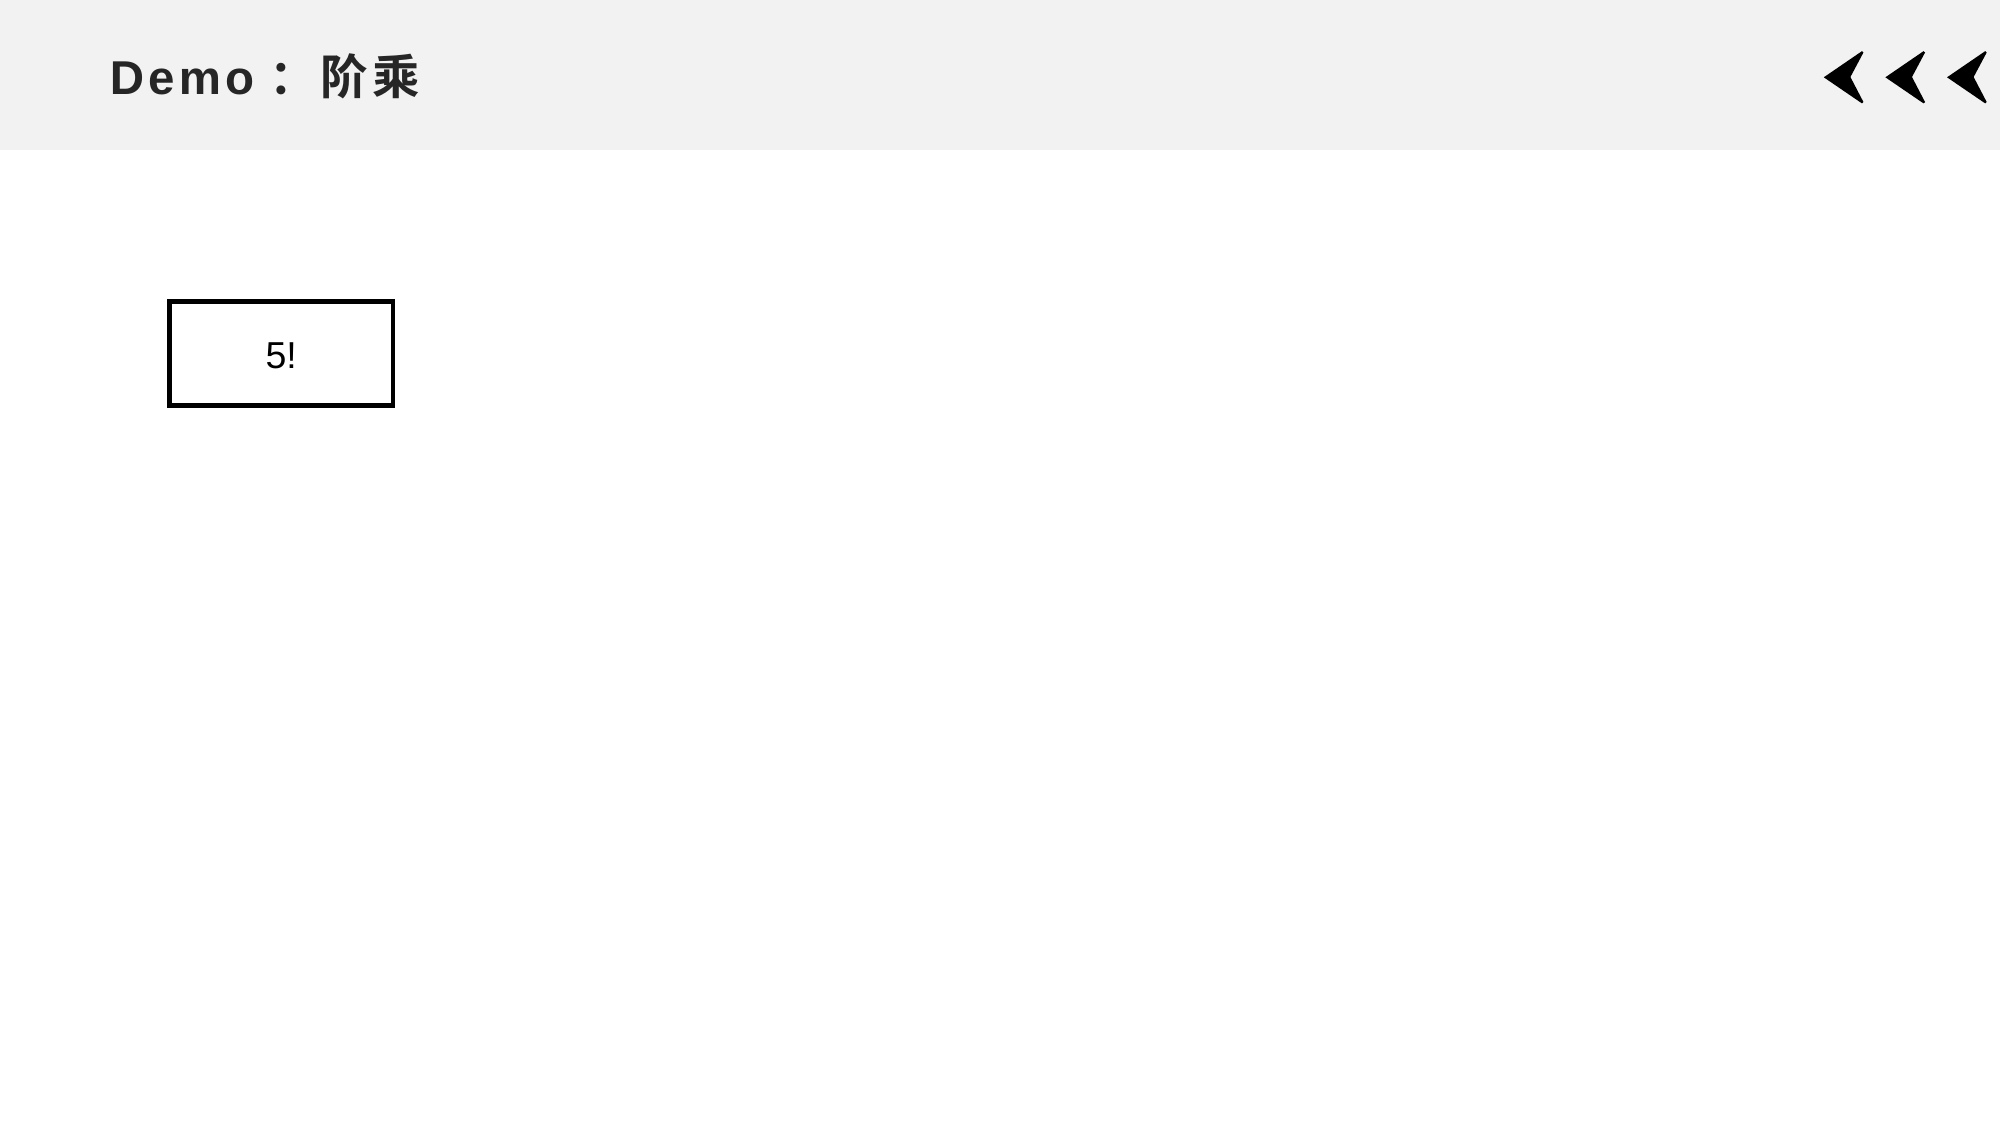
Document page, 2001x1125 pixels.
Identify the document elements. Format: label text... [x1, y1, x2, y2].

title Demo：阶乘 [95, 38, 1906, 112]
text_box 5! [169, 301, 394, 407]
